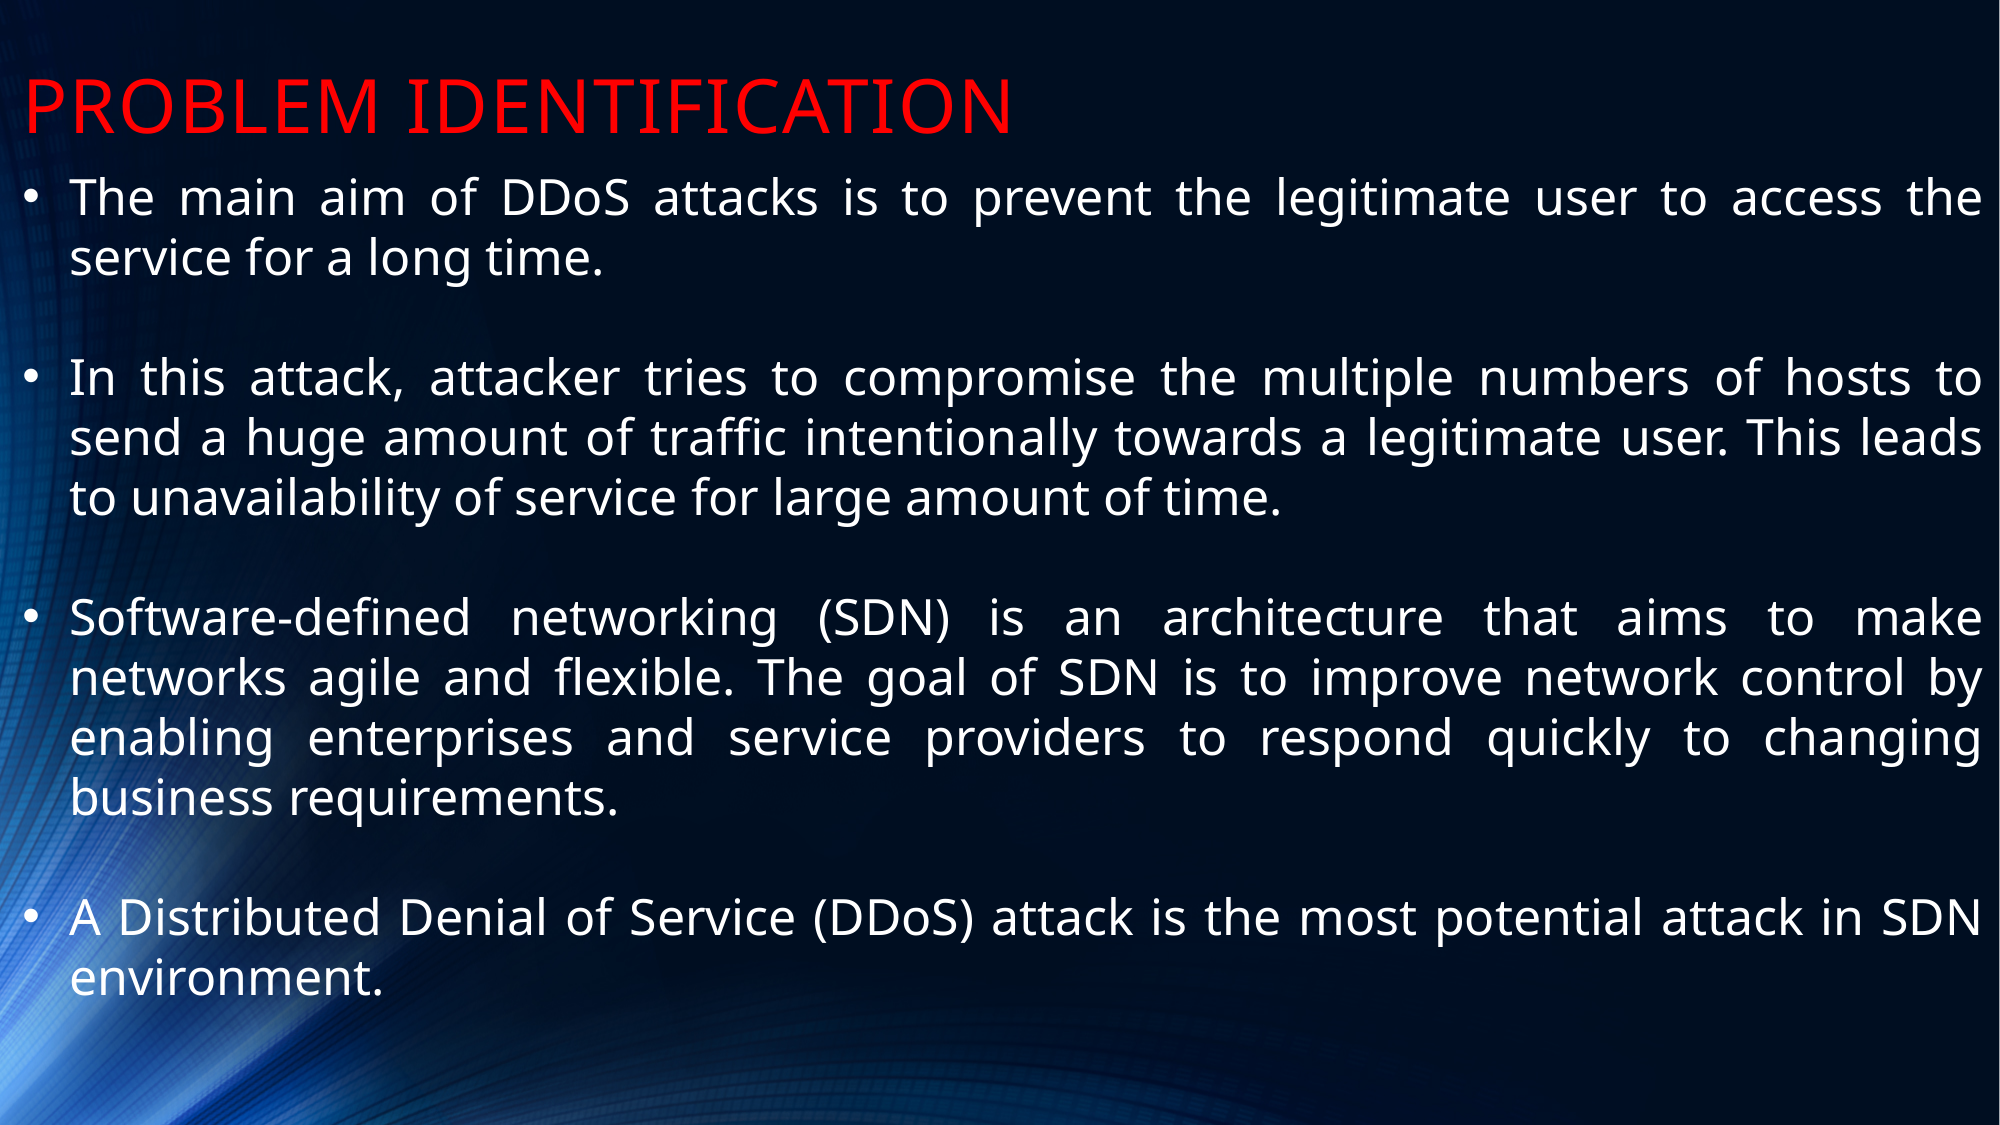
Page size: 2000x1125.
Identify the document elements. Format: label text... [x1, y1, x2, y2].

picture [0, 0, 2000, 1125]
title PROBLEM IDENTIFICATION [7, 54, 1508, 157]
text_box The main aim of DDoS attacks is to prevent the legitimate user to access the service for a long time. In this attack, attacker tries to compromise the multiple numbers of hosts to send a huge amount of traffic intentionally towards a legitimate user. This leads to unavailability of service for large amount of time. Software-defined networking (SDN) is an architecture that aims to make networks agile and flexible. The goal of SDN is to improve network control by enabling enterprises and service providers to respond quickly to changing business requirements. A Distributed Denial of Service (DDoS) attack is the most potential attack in SDN environment. [7, 157, 2000, 1013]
